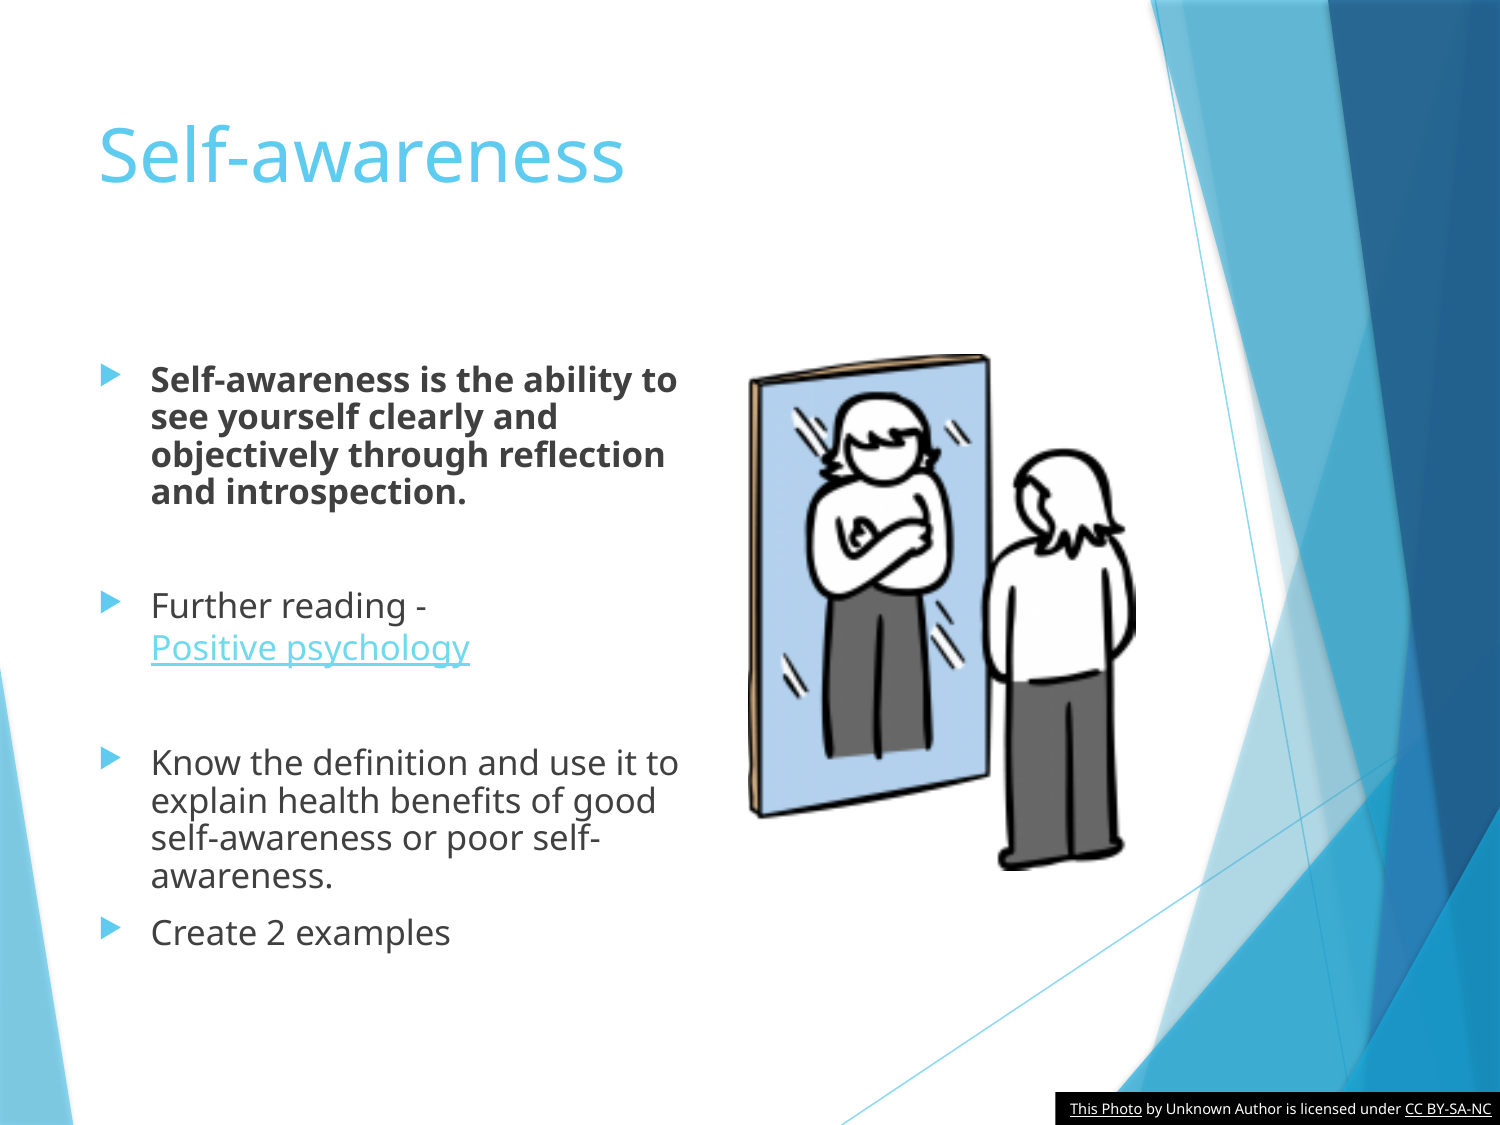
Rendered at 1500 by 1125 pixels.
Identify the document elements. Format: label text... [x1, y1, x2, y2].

list Self-awareness is the ability to see yourself clearly and objectively through reflection and introspection. Further reading - Positive psychology Know the definition and use it to explain health benefits of good self-awareness or poor self- awareness. Create 2 examples [83, 354, 726, 962]
title Self-awareness [83, 99, 1141, 317]
picture [748, 353, 1137, 871]
text_box This Photo by Unknown Author is licensed under CC BY-SA-NC [1055, 1092, 1500, 1125]
